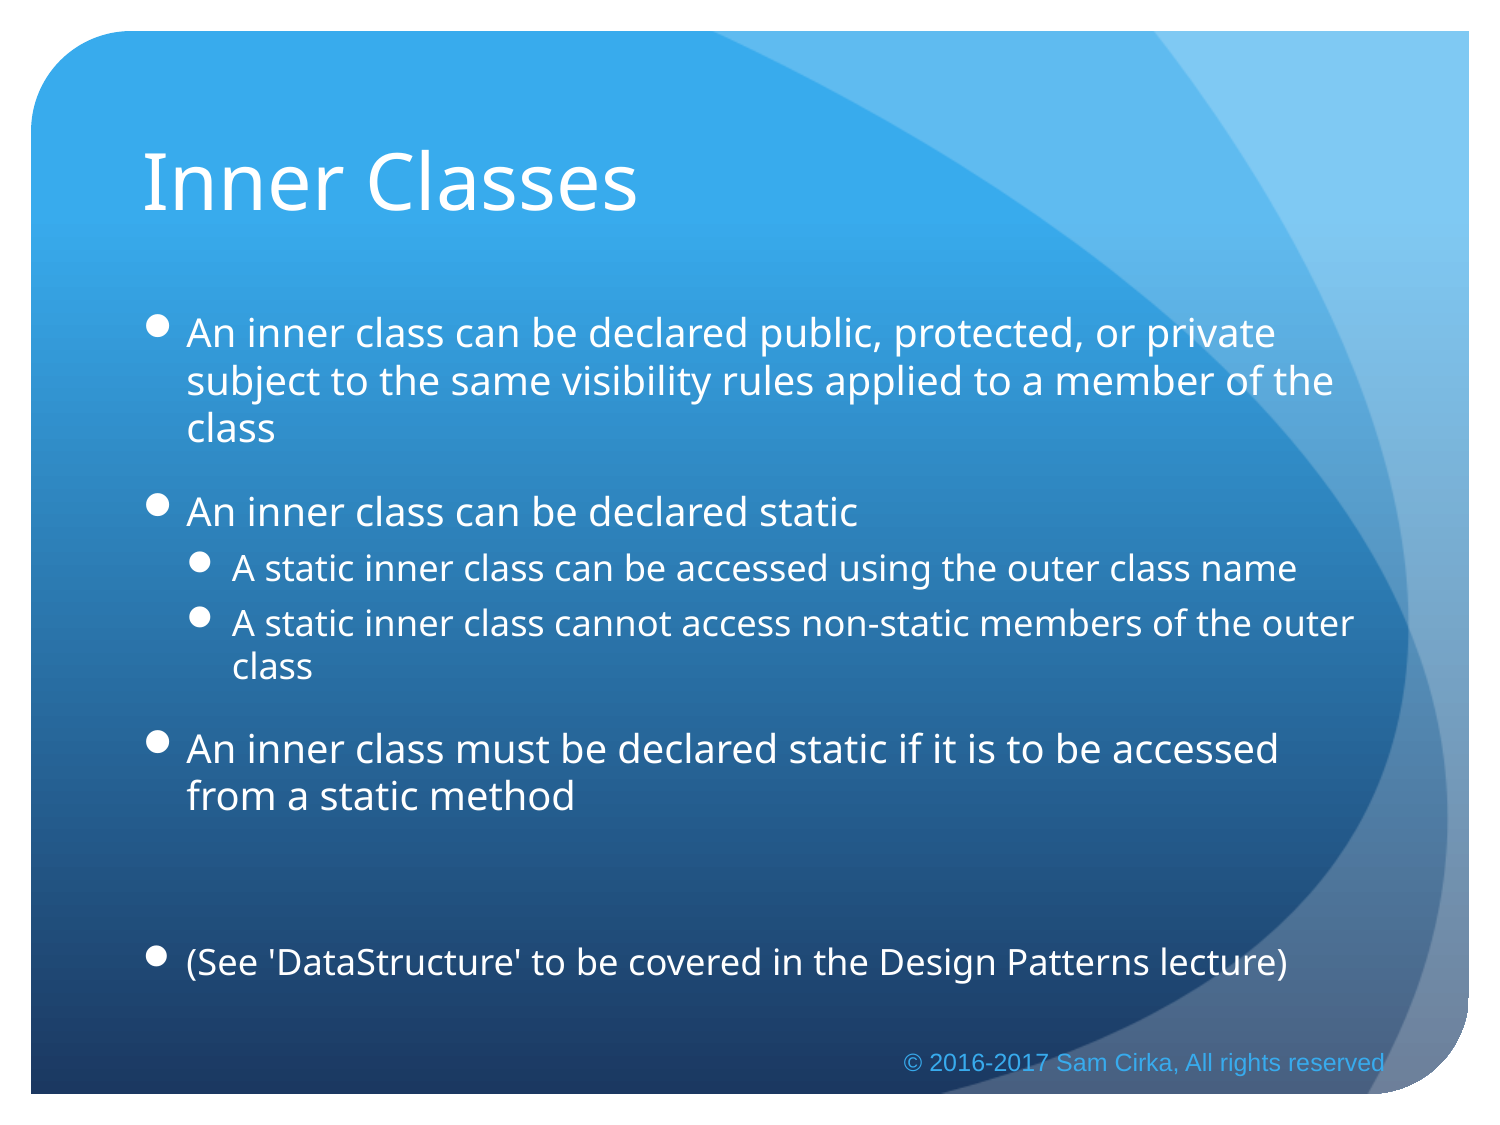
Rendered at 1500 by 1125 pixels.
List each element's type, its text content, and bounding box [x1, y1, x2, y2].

picture [24, 30, 1473, 1094]
list An inner class can be declared public, protected, or private subject to the same visibility rules applied to a member of the class An inner class can be declared static A static inner class can be accessed using the outer class name A static inner class cannot access non-static members of the outer class An inner class must be declared static if it is to be accessed from a static method (See 'DataStructure' to be covered in the Design Patterns lecture) [127, 299, 1372, 991]
title Inner Classes [127, 62, 1372, 234]
footer © 2016-2017 Sam Cirka, All rights reserved [542, 1031, 1402, 1092]
